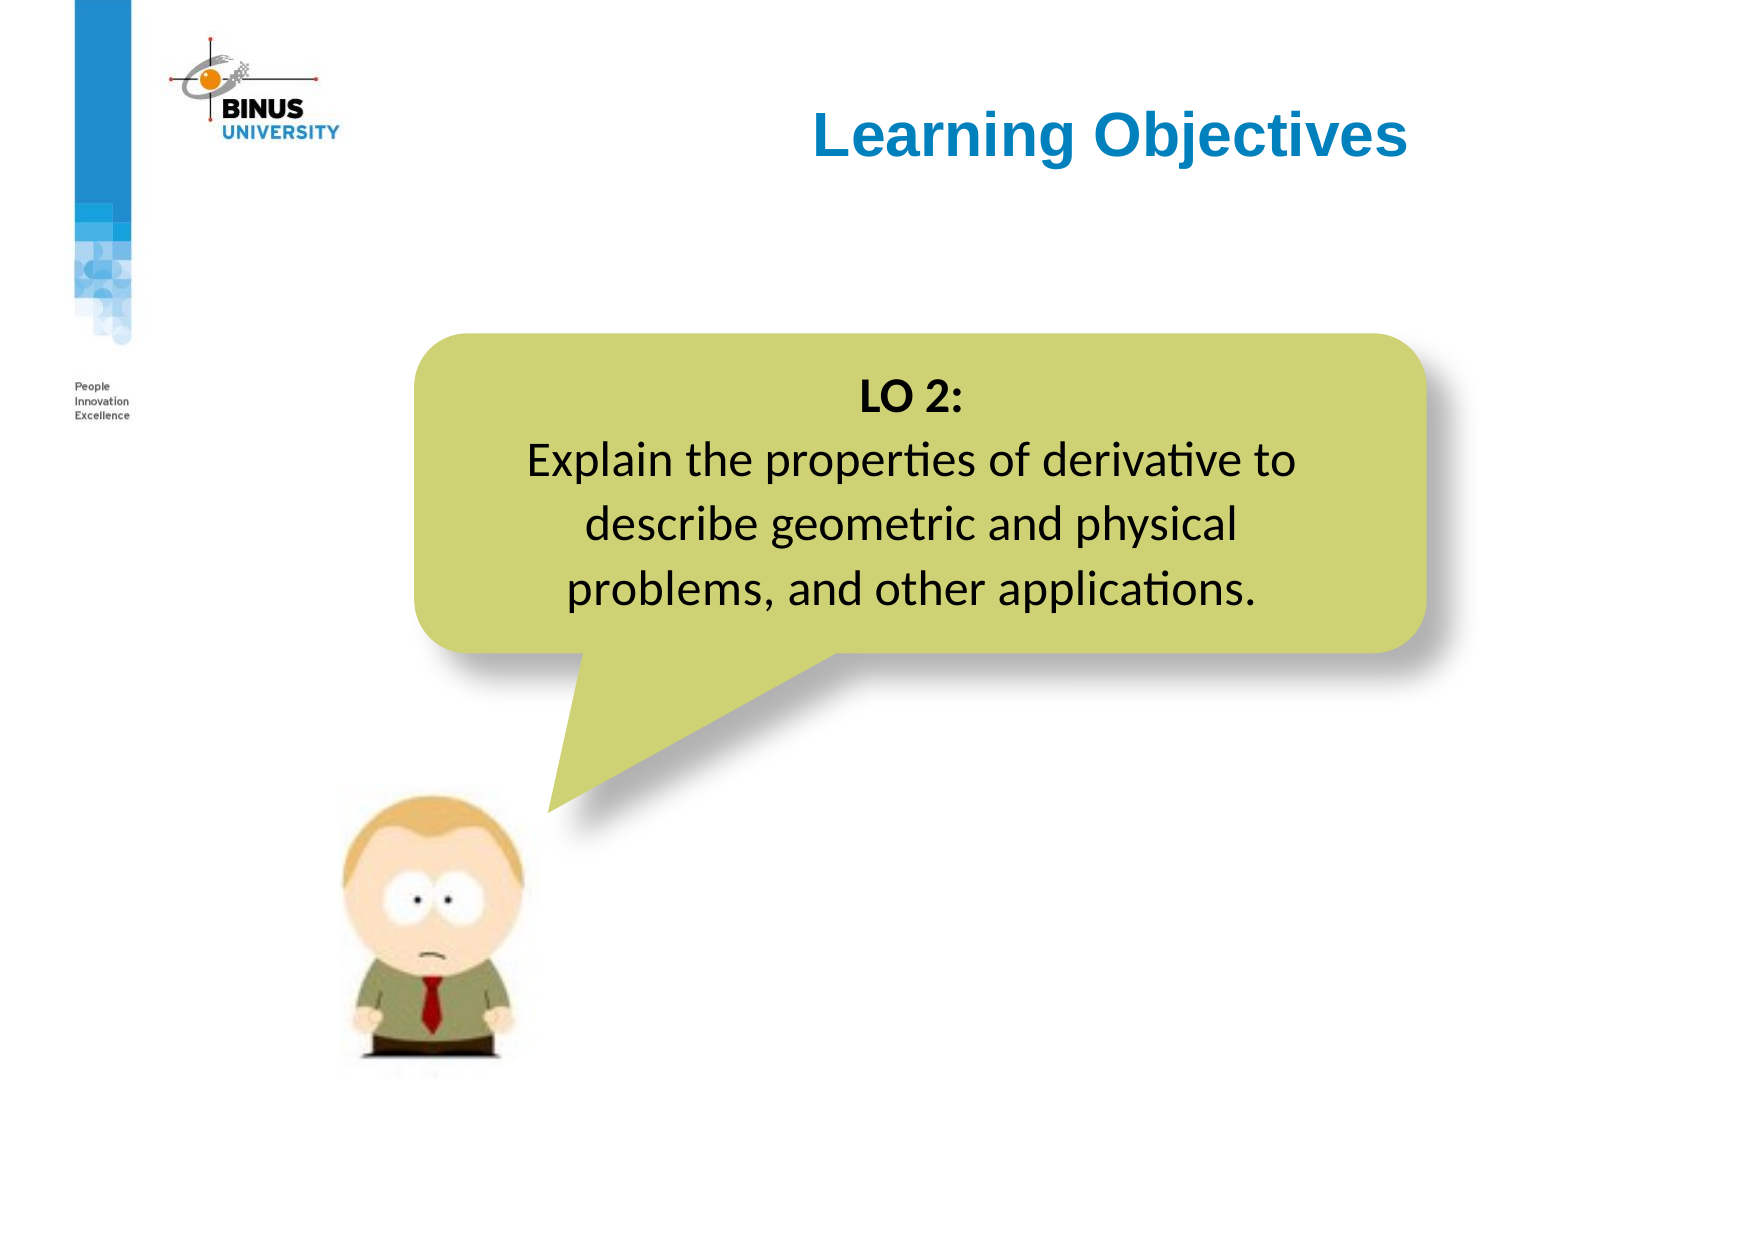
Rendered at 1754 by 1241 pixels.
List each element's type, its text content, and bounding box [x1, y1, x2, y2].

text_box [412, 331, 1429, 815]
text_box Learning Objectives [74, 37, 1425, 225]
picture [0, 0, 1754, 1240]
text_box LO 2: Explain the properties of derivative to describe geometric and physical problems, and other applications. [486, 355, 1337, 623]
